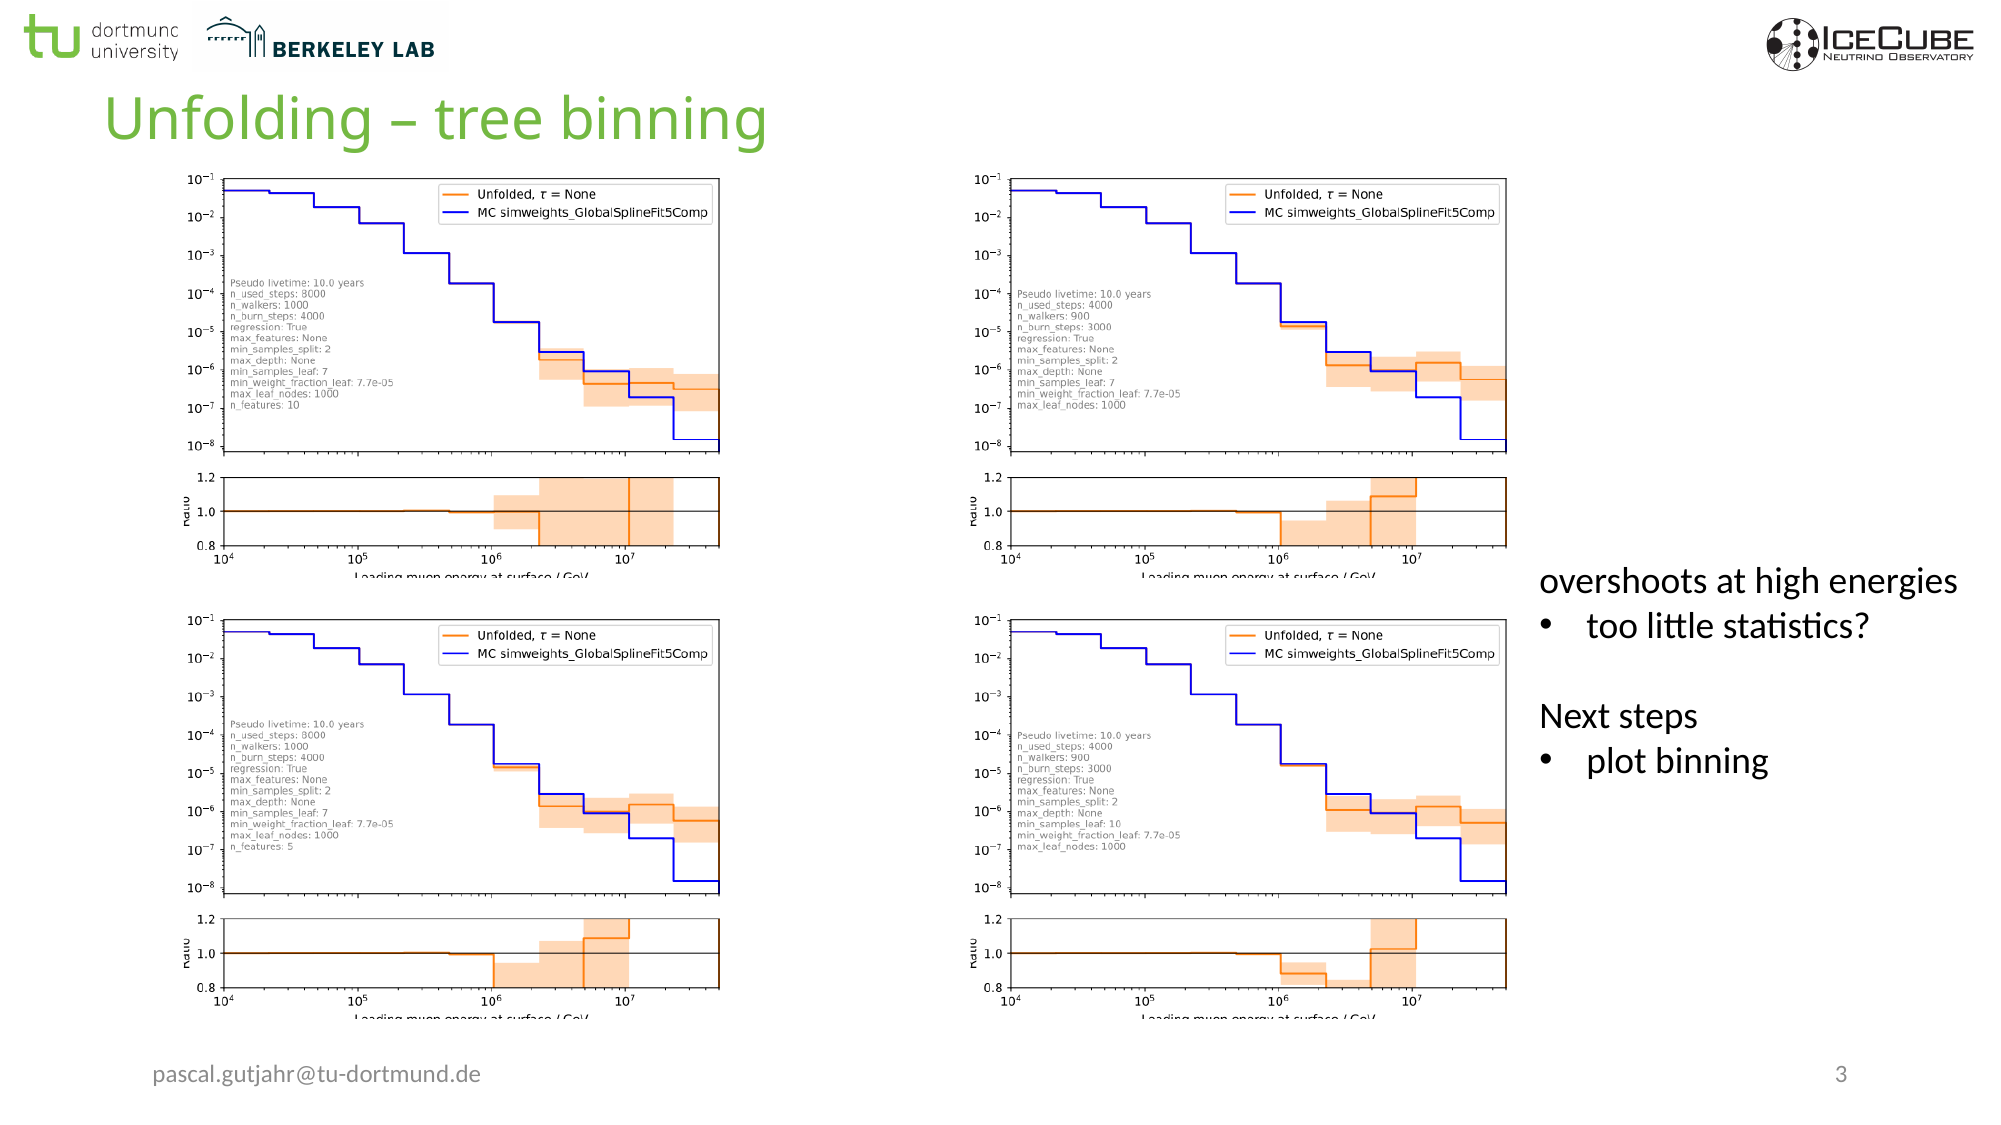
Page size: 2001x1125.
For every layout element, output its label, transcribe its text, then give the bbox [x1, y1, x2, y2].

picture [970, 601, 1526, 1019]
text_box overshoots at high energies too little statistics? Next steps plot binning [1524, 548, 1974, 834]
slide_number 3 [1412, 1042, 1863, 1103]
picture [970, 160, 1526, 578]
picture [192, 1, 449, 59]
picture [183, 601, 740, 1019]
title Unfolding – tree binning [88, 59, 1977, 182]
slide_number pascal.gutjahr@tu-dortmund.de [137, 1042, 588, 1103]
picture [183, 160, 740, 578]
